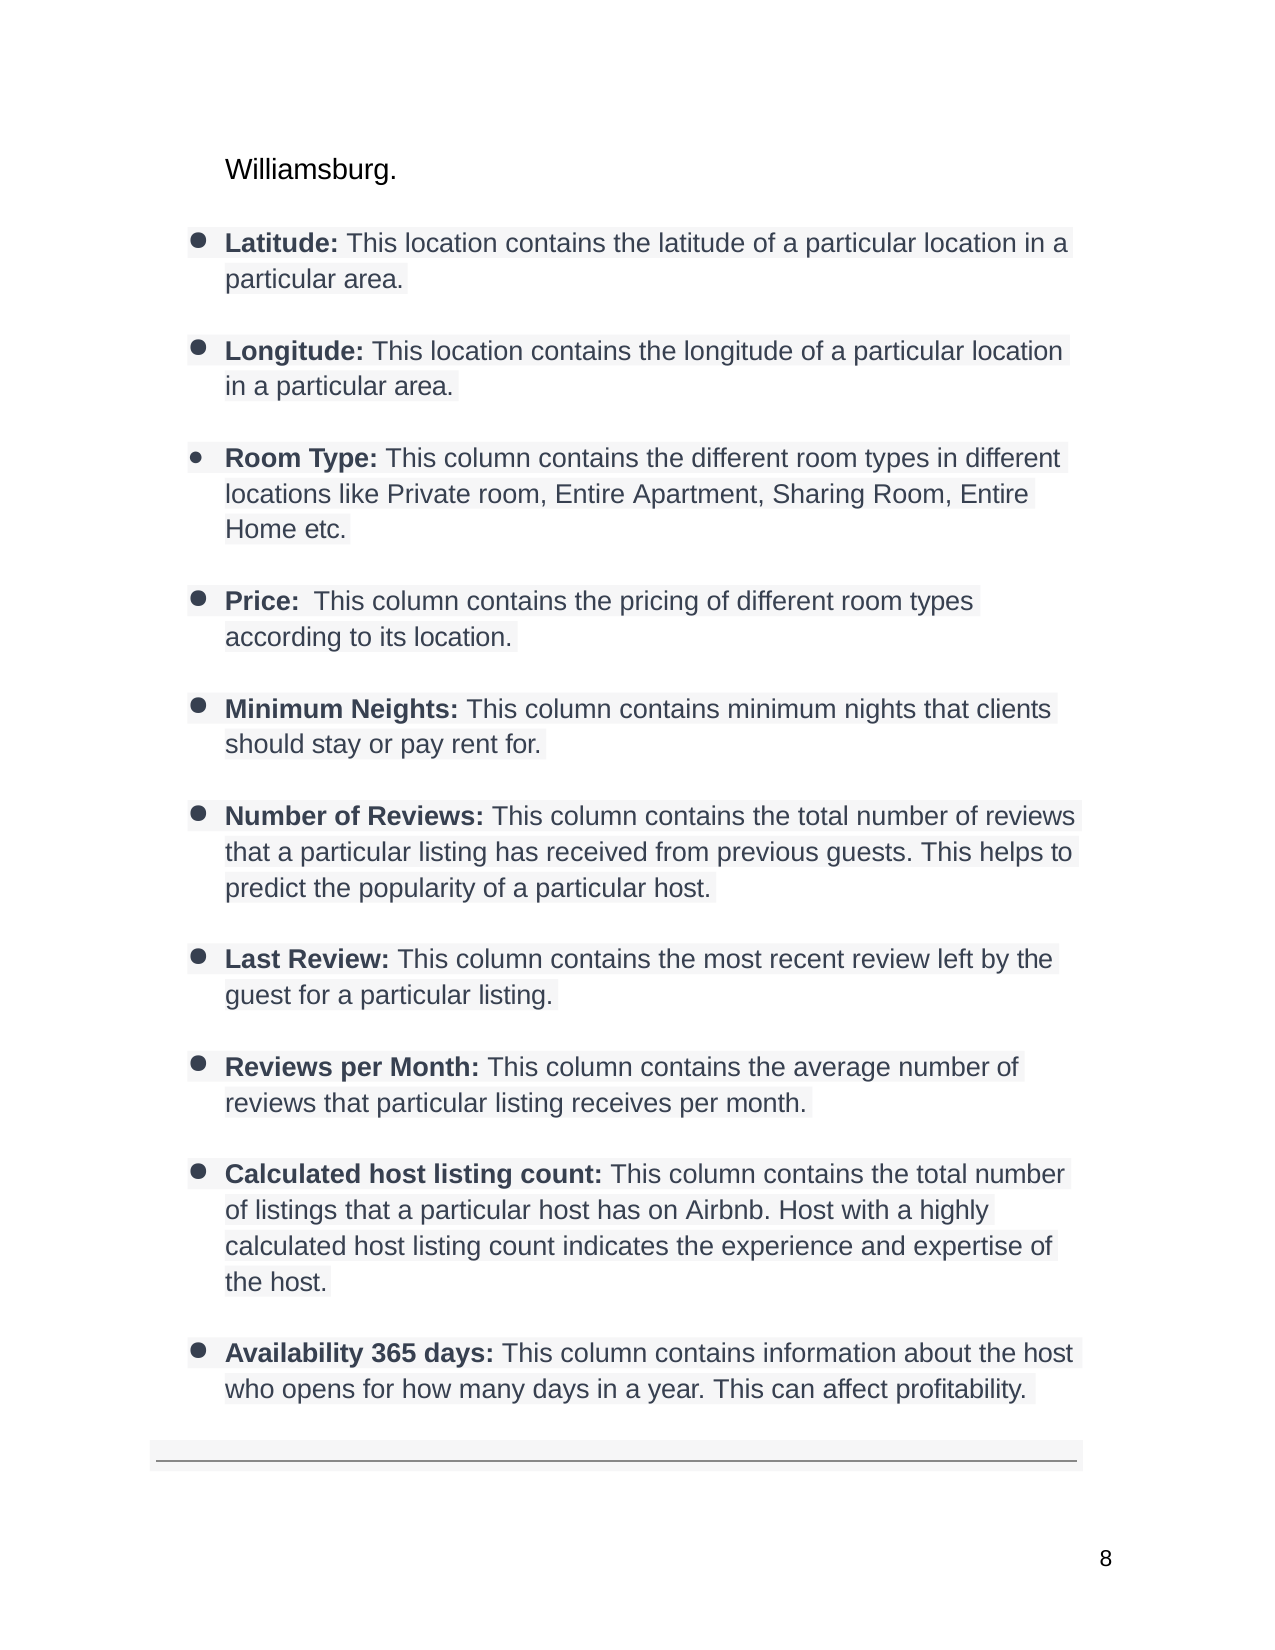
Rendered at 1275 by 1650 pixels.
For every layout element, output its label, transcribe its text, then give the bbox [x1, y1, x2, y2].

text_box calculated host listing count indicates the experience and expertise of [224, 1229, 1058, 1261]
slide_number 8 [1093, 1543, 1134, 1650]
text_box in a particular area. [224, 370, 459, 402]
text_box Home etc. [225, 513, 351, 545]
text_box guest for a particular listing. [225, 979, 559, 1011]
text_box of listings that a particular host has on Airbnb. Host with a highly [225, 1194, 995, 1225]
text_box Calculated host listing count: This column contains the total number [187, 1158, 1072, 1190]
text_box predict the popularity of a particular host. [225, 871, 717, 903]
text_box Room Type: This column contains the different room types in different [187, 441, 1069, 473]
text_box particular area. [224, 262, 408, 294]
text_box that a particular listing has received from previous guests. This helps to [224, 835, 1079, 867]
text_box the host. [224, 1265, 331, 1297]
text_box Minimum Neights: This column contains minimum nights that clients [187, 692, 1058, 724]
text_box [149, 1439, 1083, 1472]
text_box Price: This column contains the pricing of different room types [187, 585, 981, 617]
text_box Availability 365 days: This column contains information about the host [187, 1337, 1083, 1369]
text_box should stay or pay rent for. [224, 728, 547, 760]
text_box Latitude: This location contains the latitude of a particular location in a [187, 227, 1073, 258]
text_box Reviews per Month: This column contains the average number of [187, 1050, 1025, 1082]
text_box according to its location. [225, 621, 518, 652]
text_box Longitude: This location contains the longitude of a particular location [187, 334, 1070, 366]
text_box who opens for how many days in a year. This can affect profitability. [224, 1373, 1036, 1405]
text_box Number of Reviews: This column contains the total number of reviews [187, 800, 1082, 832]
text_box locations like Private room, Entire Apartment, Sharing Room, Entire [224, 477, 1036, 509]
text_box Last Review: This column contains the most recent review left by the [187, 943, 1060, 975]
text_box Williamsburg. [222, 148, 402, 186]
text_box reviews that particular listing receives per month. [224, 1086, 813, 1118]
